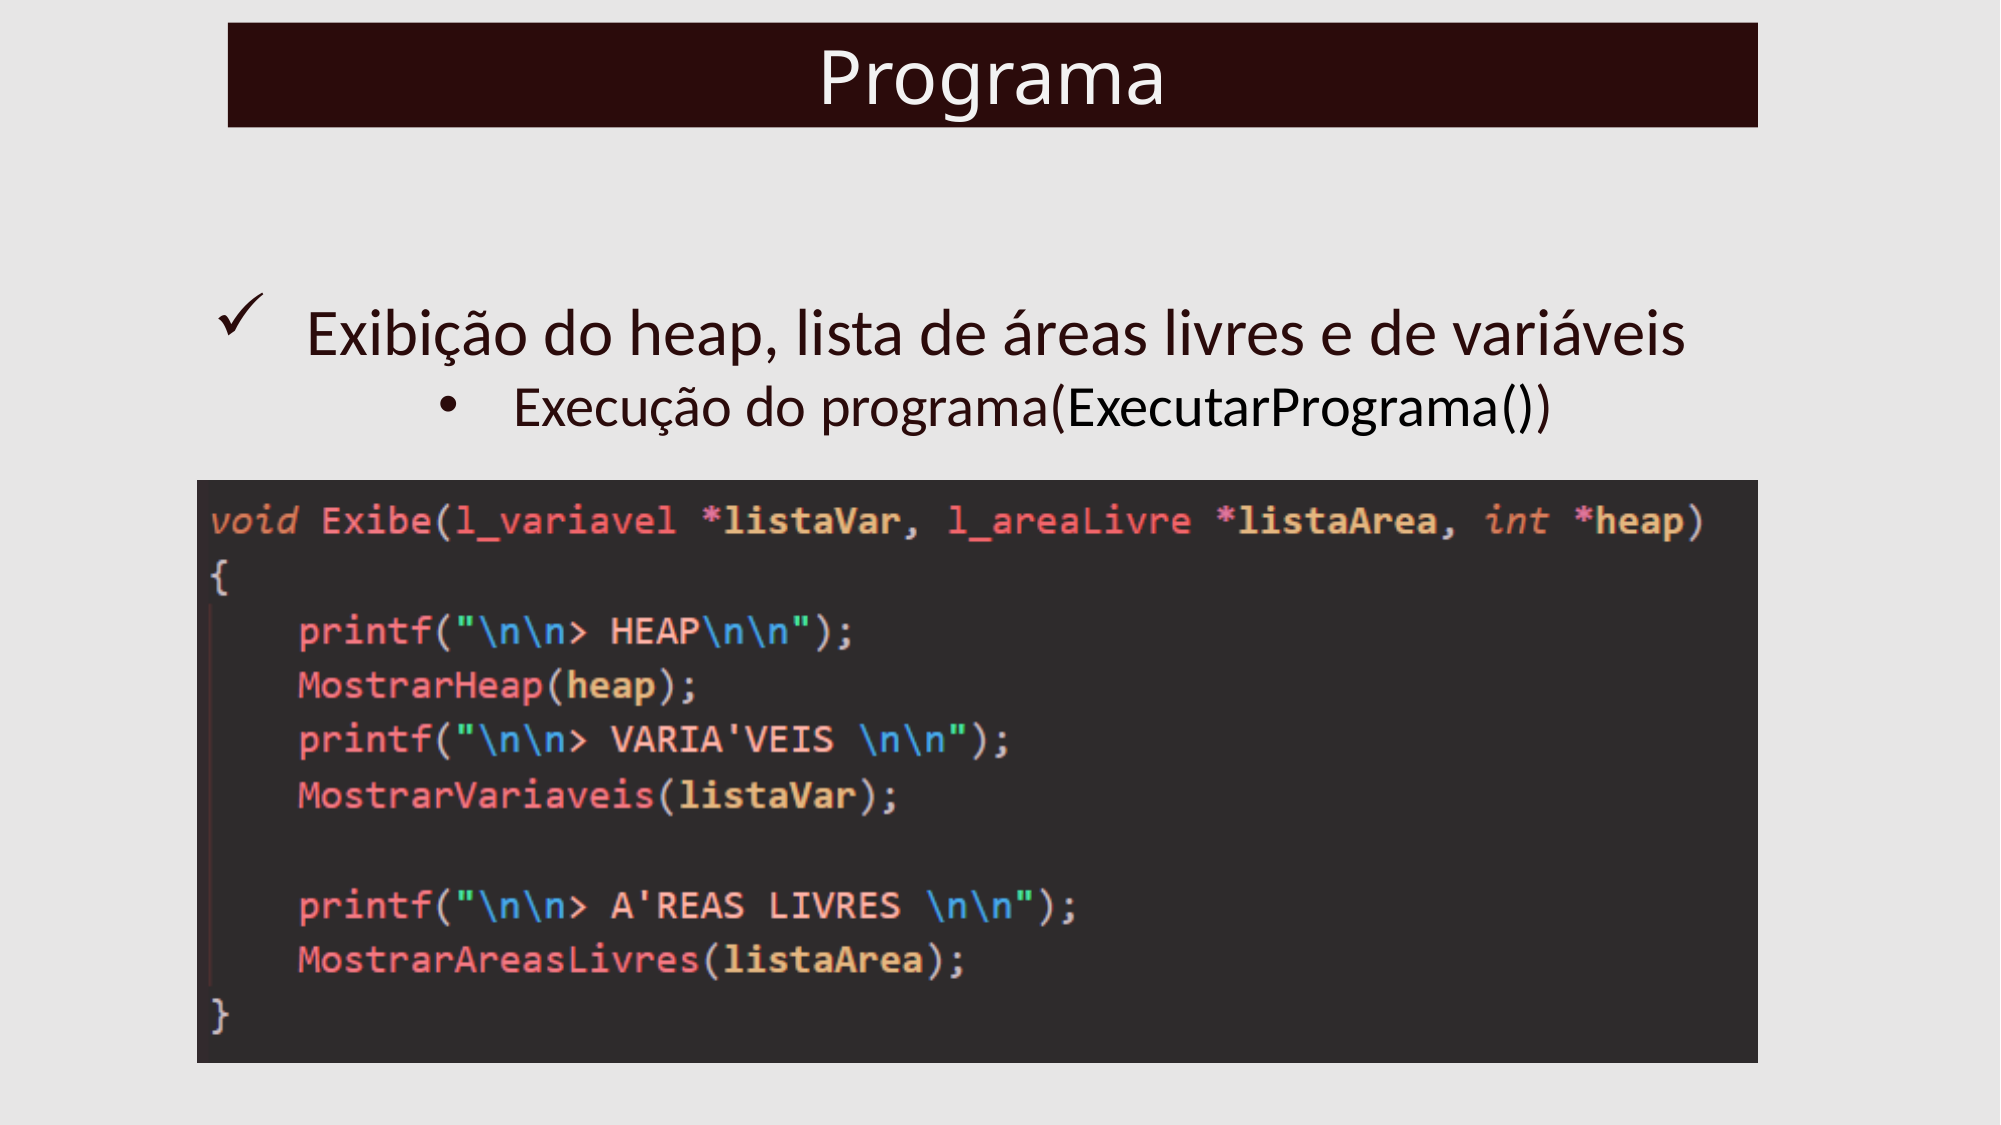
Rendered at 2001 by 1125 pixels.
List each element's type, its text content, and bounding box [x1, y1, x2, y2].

picture [197, 480, 1758, 1063]
text_box Programa [227, 22, 1758, 128]
text_box Exibição do heap, lista de áreas livres e de variáveis Execução do programa(ExecutarPrograma()) [198, 280, 1874, 516]
